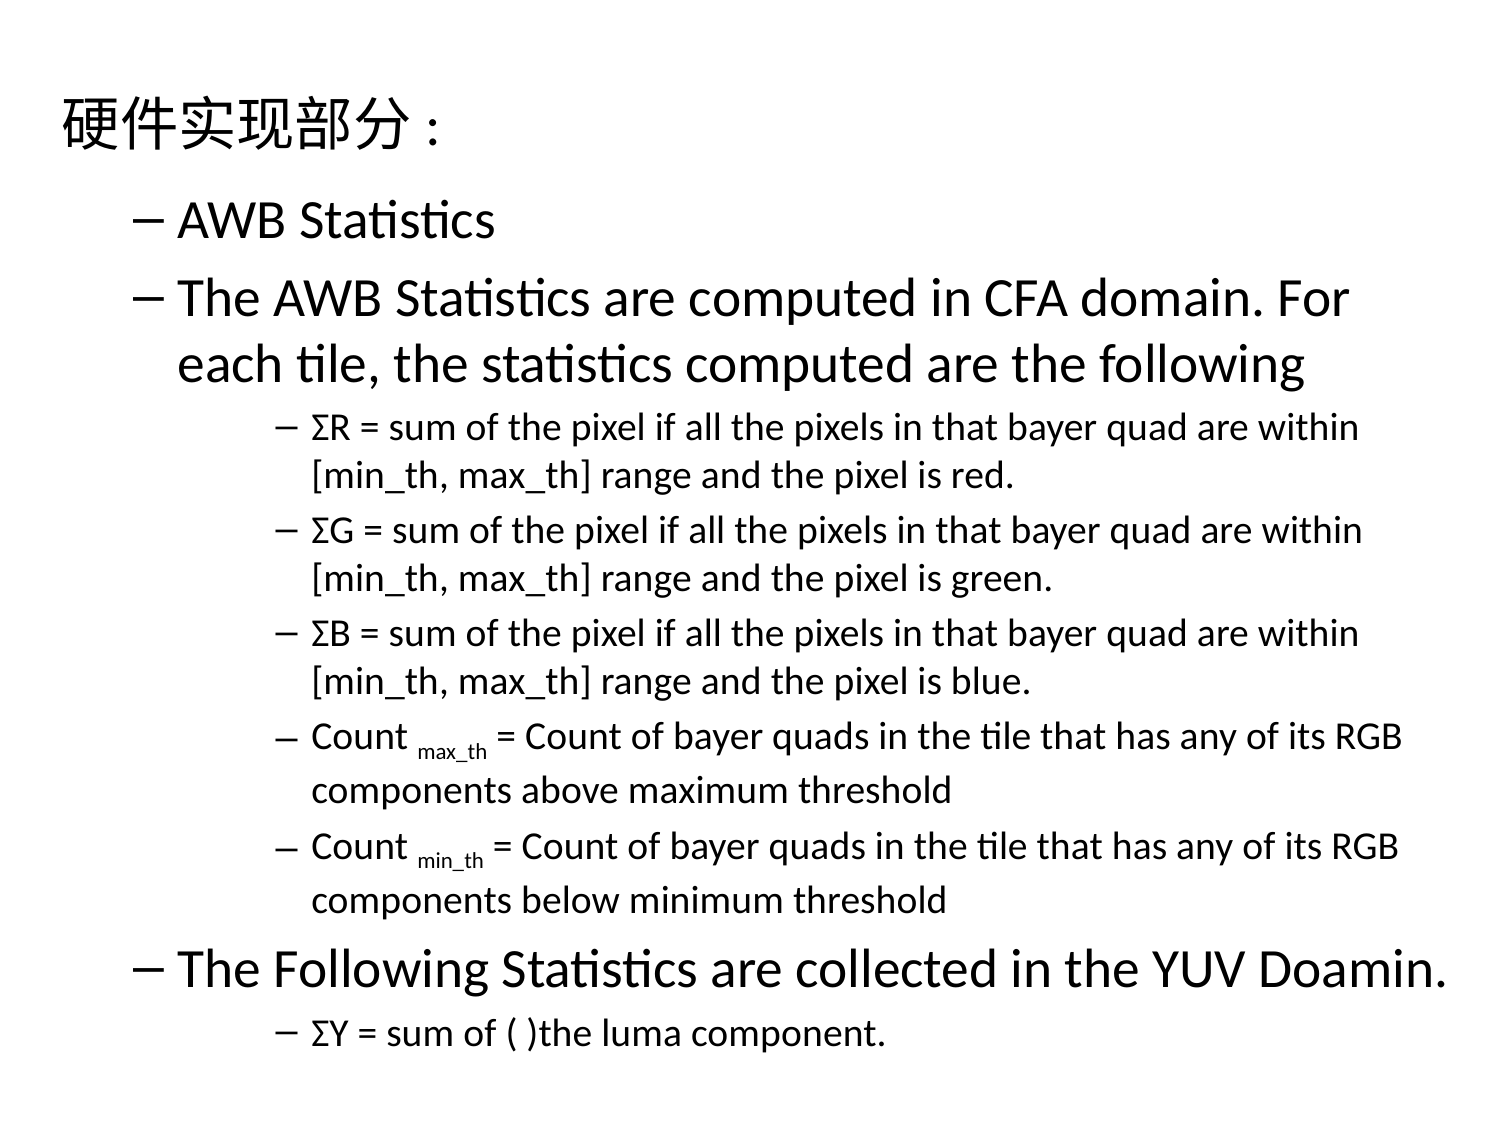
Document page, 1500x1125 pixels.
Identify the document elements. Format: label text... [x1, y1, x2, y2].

title 硬件实现部分: [46, 45, 1425, 175]
list AWB Statistics The AWB Statistics are computed in CFA domain. For each tile, the statistics computed are the following ΣR = sum of the pixel if all the pixels in that bayer quad are within [min_th, max_th] range and the pixel is red. ΣG = sum of the pixel if all the pixels in that bayer quad are within [min_th, max_th] range and the pixel is green. ΣB = sum of the pixel if all the pixels in that bayer quad are within [min_th, max_th] range and the pixel is blue. Count max_th = Count of bayer quads in the tile that has any of its RGB components above maximum threshold Count min_th = Count of bayer quads in the tile that has any of its RGB components below minimum threshold The Following Statistics are collected in the YUV Doamin. ΣY = sum of ( )the luma component. [46, 175, 1465, 1090]
